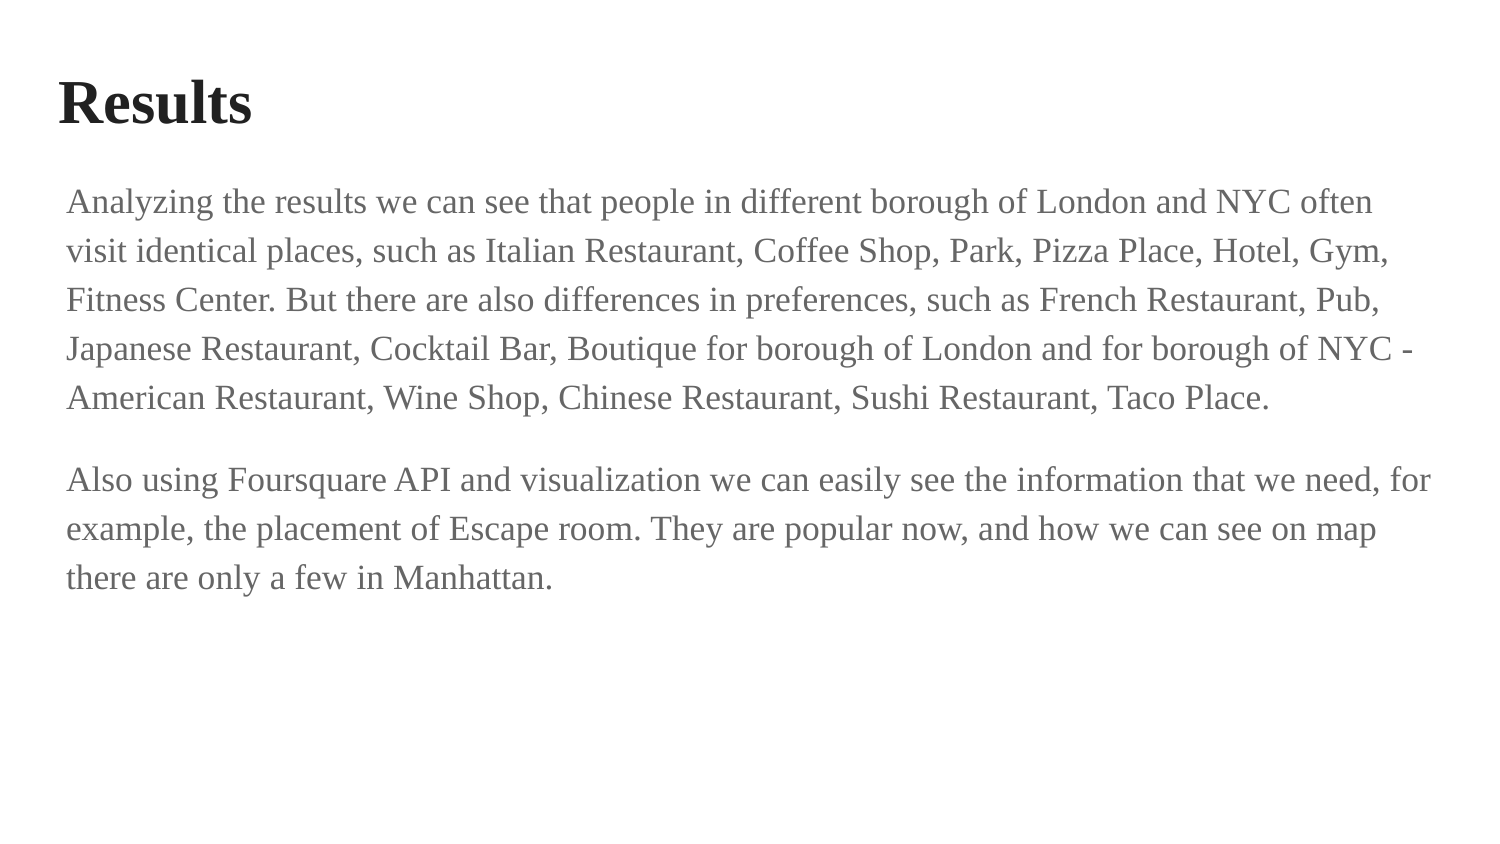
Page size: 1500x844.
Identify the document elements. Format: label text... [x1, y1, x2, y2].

title Results [43, 46, 1442, 140]
list Analyzing the results we can see that people in different borough of London and NYC often visit identical places, such as Italian Restaurant, Coffee Shop, Park, Pizza Place, Hotel, Gym, Fitness Center. But there are also differences in preferences, such as French Restaurant, Pub, Japanese Restaurant, Cocktail Bar, Boutique for borough of London and for borough of NYC - American Restaurant, Wine Shop, Chinese Restaurant, Sushi Restaurant, Taco Place. Also using Foursquare API and visualization we can easily see the information that we need, for example, the placement of Escape room. They are popular now, and how we can see on map there are only a few in Manhattan. [51, 157, 1449, 797]
